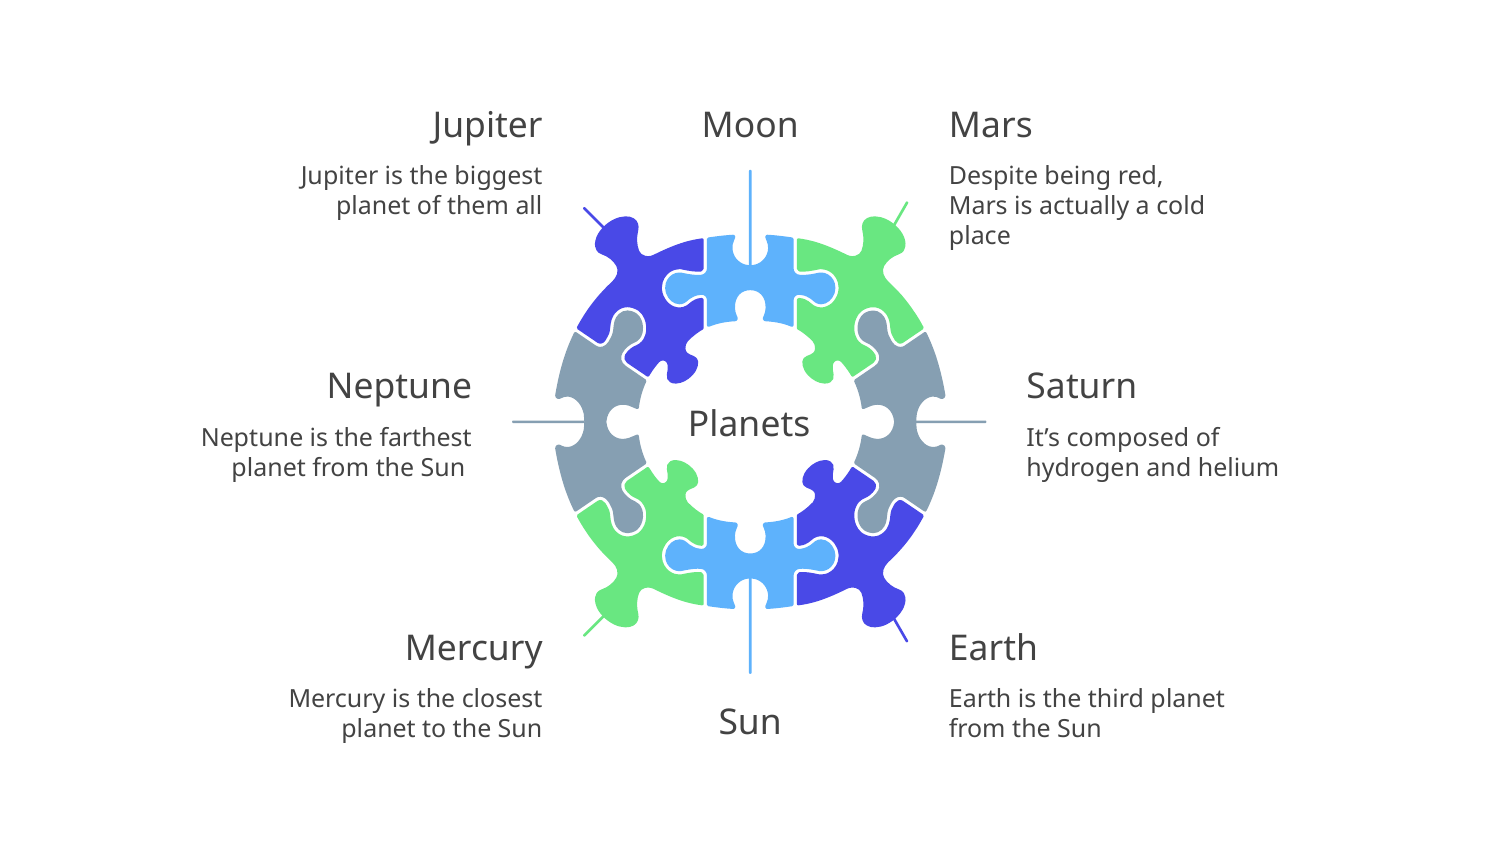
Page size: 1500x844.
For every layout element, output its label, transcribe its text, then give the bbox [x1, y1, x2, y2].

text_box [798, 461, 923, 643]
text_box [666, 169, 835, 326]
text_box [511, 311, 646, 532]
text_box Jupiter [248, 88, 558, 144]
text_box Mercury is the closest planet to the Sun [248, 682, 558, 756]
text_box Jupiter is the biggest planet of them all [248, 144, 558, 233]
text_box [855, 311, 987, 532]
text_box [578, 206, 703, 383]
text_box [798, 200, 923, 383]
text_box Planets [660, 386, 839, 458]
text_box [578, 461, 703, 638]
text_box Despite being red, Mars is actually a cold place [934, 144, 1244, 233]
text_box Sun [595, 685, 905, 756]
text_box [666, 518, 835, 675]
text_box Earth [934, 611, 1244, 667]
text_box Neptune [177, 349, 488, 406]
text_box Mercury [248, 611, 558, 682]
text_box It’s composed of hydrogen and helium [1011, 406, 1321, 495]
text_box Neptune is the farthest planet from the Sun [177, 406, 488, 495]
text_box Mars [934, 88, 1244, 144]
text_box Earth is the third planet from the Sun [934, 667, 1244, 756]
text_box Moon [595, 88, 905, 159]
text_box Saturn [1011, 349, 1321, 406]
